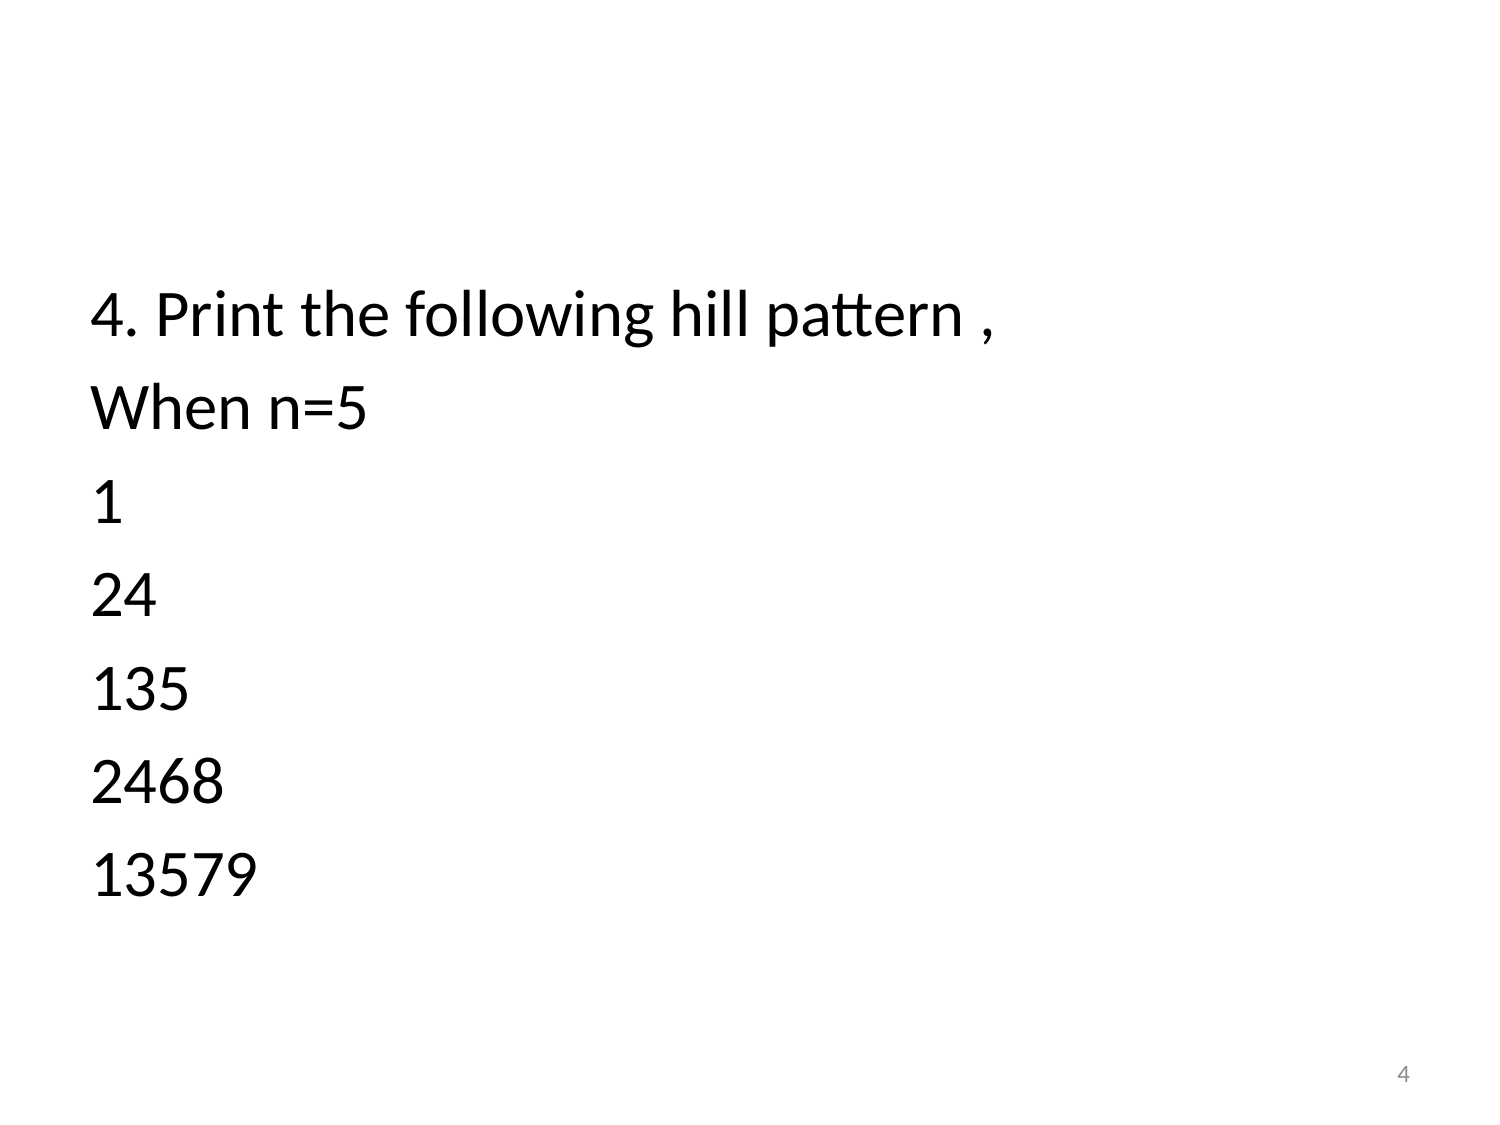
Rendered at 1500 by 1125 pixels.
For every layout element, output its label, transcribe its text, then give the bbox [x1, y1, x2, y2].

list 4. Print the following hill pattern , When n=5 1 24 135 2468 13579 [75, 262, 1425, 1005]
slide_number 4 [1074, 1042, 1425, 1103]
